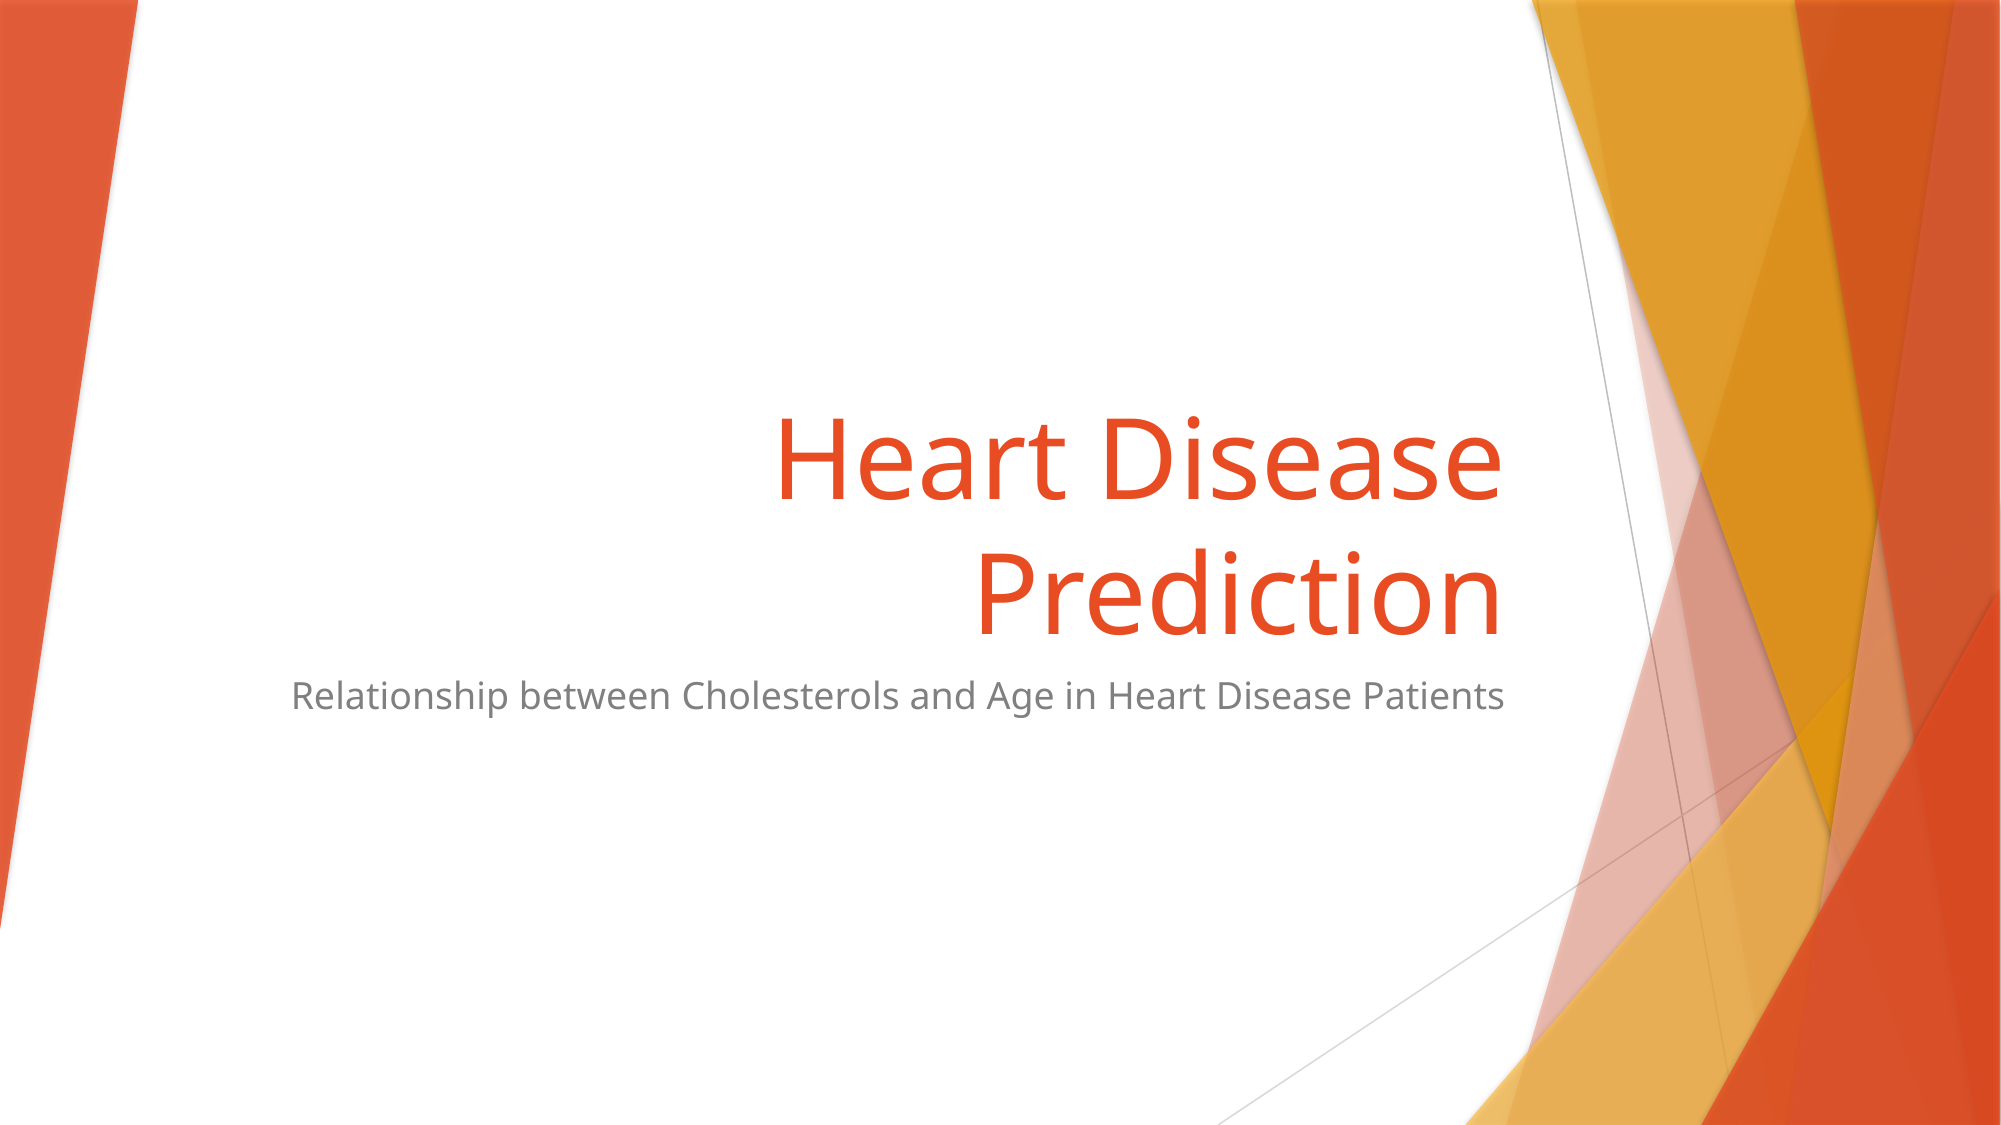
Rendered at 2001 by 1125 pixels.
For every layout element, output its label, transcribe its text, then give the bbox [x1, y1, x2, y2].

title Heart Disease Prediction [247, 394, 1522, 664]
subtitle Relationship between Cholesterols and Age in Heart Disease Patients [247, 664, 1522, 845]
